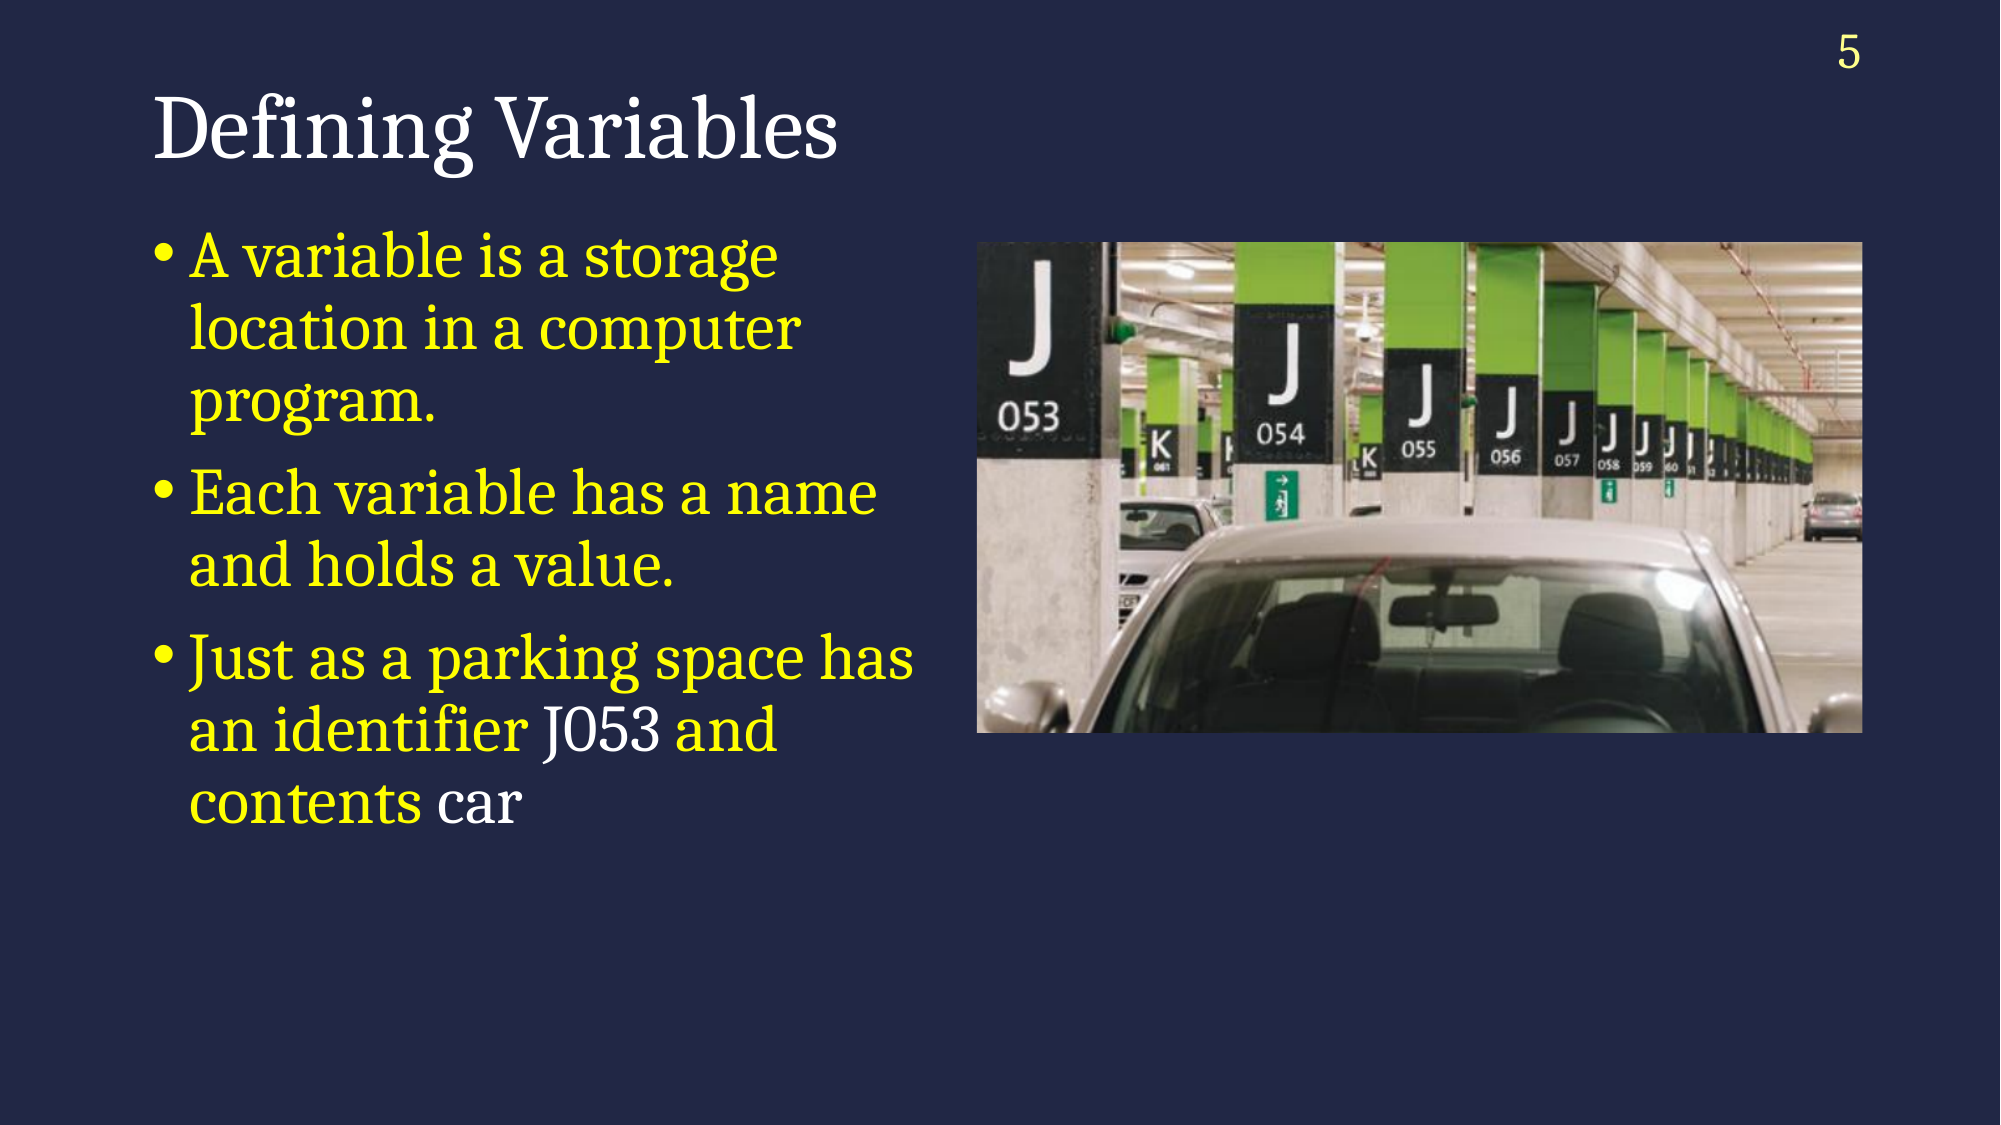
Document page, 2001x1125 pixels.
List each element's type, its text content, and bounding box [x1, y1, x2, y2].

title Defining Variables [137, 59, 1863, 198]
picture [976, 241, 1863, 733]
list A variable is a storage location in a computer program. Each variable has a name and holds a value. Just as a parking space has an identifier J053 and contents car [137, 212, 1003, 1012]
slide_number 5 [1760, 18, 1877, 79]
